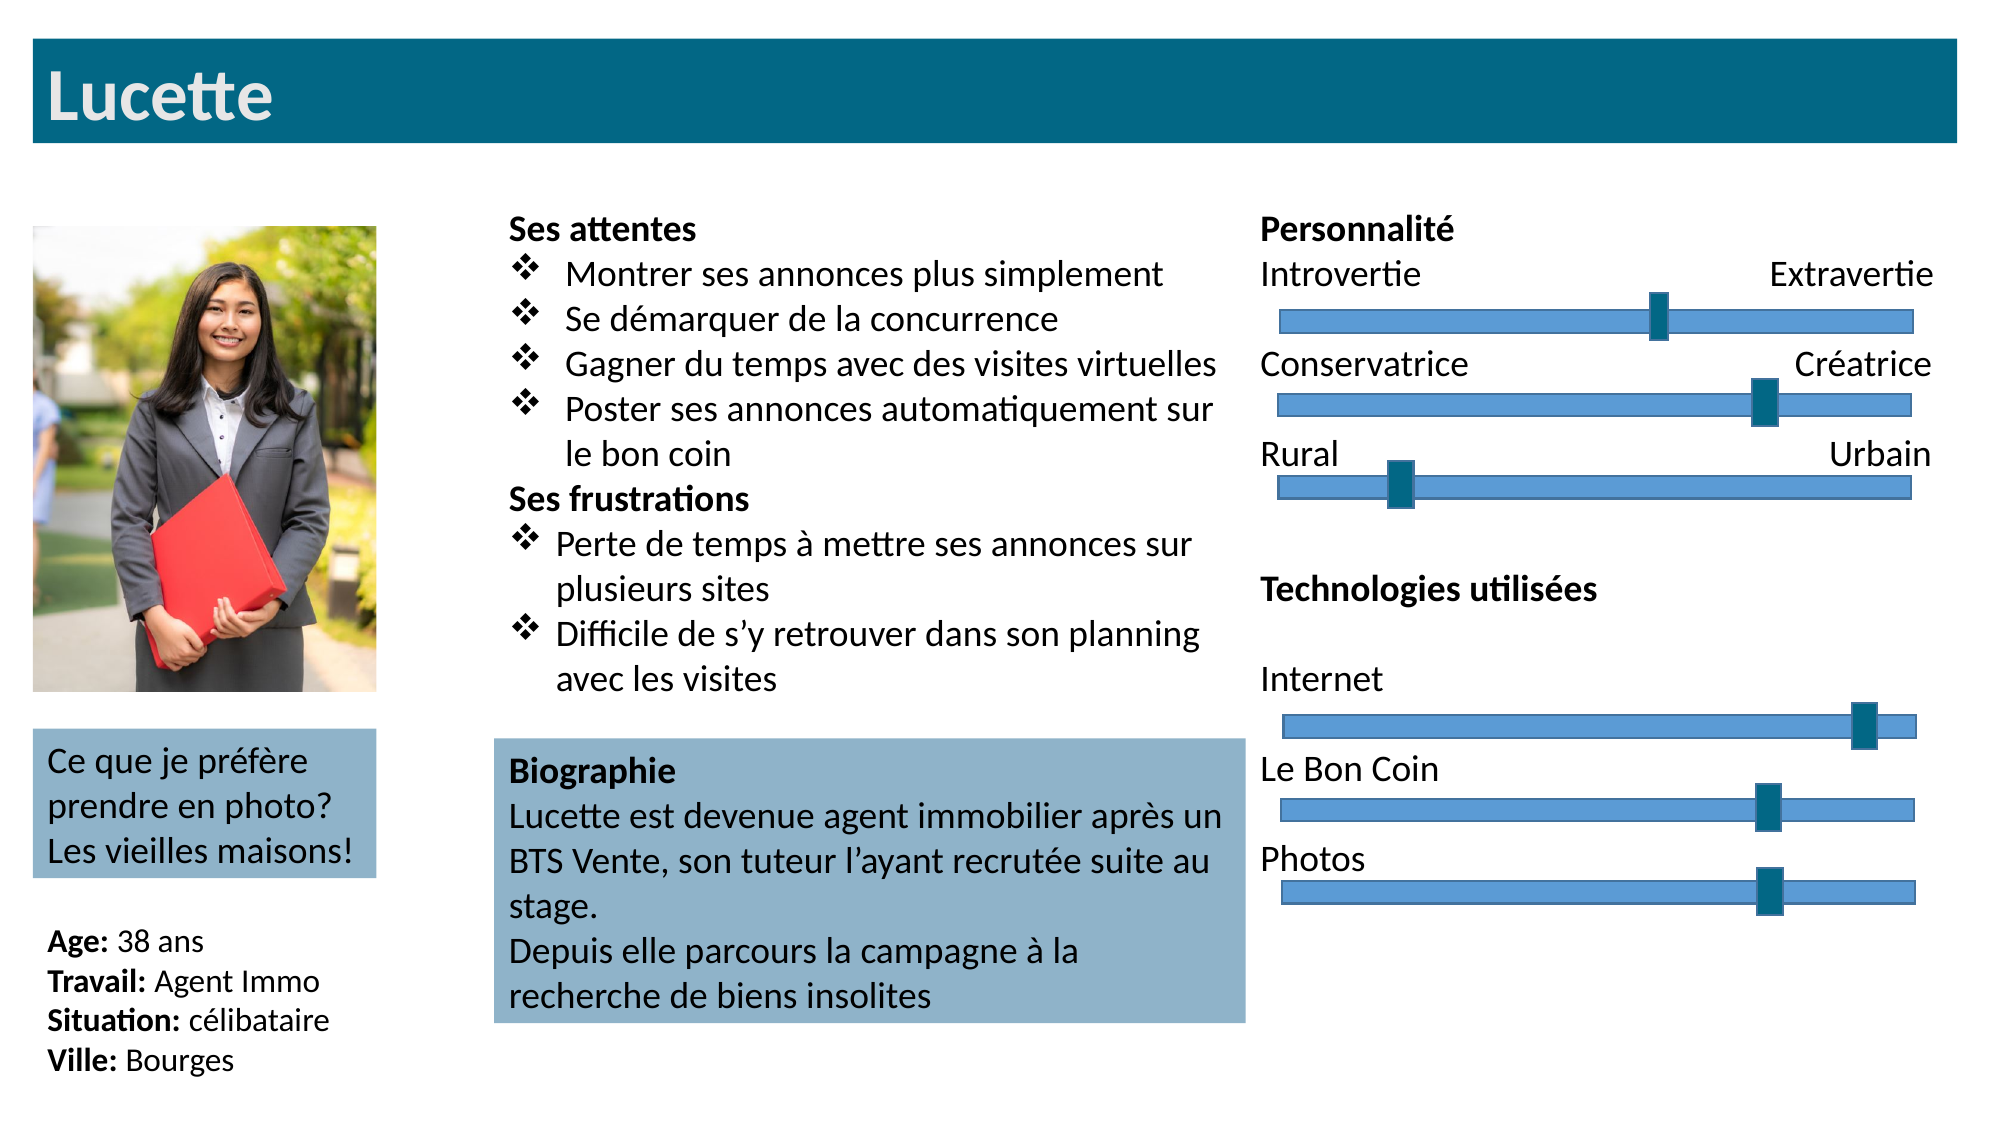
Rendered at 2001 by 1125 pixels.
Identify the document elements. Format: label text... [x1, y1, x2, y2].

text_box Personnalité Introvertie Extravertie Conservatrice Créatrice Rural Urbain Technologies utilisées Internet Le Bon Coin Photos [1245, 197, 1958, 887]
text_box [1782, 798, 1915, 822]
text_box [1280, 798, 1755, 822]
text_box [1415, 475, 1912, 500]
text_box [1277, 475, 1387, 500]
text_box Ce que je préfère prendre en photo? Les vieilles maisons! [32, 728, 377, 879]
text_box [1649, 292, 1669, 341]
picture [32, 225, 377, 692]
text_box [1779, 393, 1912, 417]
text_box Biographie Lucette est devenue agent immobilier après un BTS Vente, son tuteur l’ayant recrutée suite au stage. Depuis elle parcours la campagne à la recherche de biens insolites [494, 738, 1246, 1024]
text_box [1878, 714, 1917, 739]
text_box [1669, 309, 1914, 334]
text_box [1281, 880, 1756, 905]
text_box [1851, 702, 1878, 750]
text_box [1784, 880, 1916, 905]
text_box [1277, 393, 1751, 417]
text_box Ses attentes Montrer ses annonces plus simplement Se démarquer de la concurrence Gagner du temps avec des visites virtuelles Poster ses annonces automatiquement sur le bon coin Ses frustrations Perte de temps à mettre ses annonces sur plusieurs sites Difficile de s’y retrouver dans son planning avec les visites [494, 197, 1245, 738]
text_box [1755, 783, 1782, 832]
text_box [1279, 309, 1649, 334]
text_box [1282, 714, 1851, 739]
text_box [1751, 378, 1779, 427]
text_box [1756, 867, 1784, 916]
text_box Lucette [32, 38, 1958, 144]
text_box [1387, 460, 1415, 509]
text_box Age: 38 ans Travail: Agent Immo Situation: célibataire Ville: Bourges [32, 911, 377, 1086]
